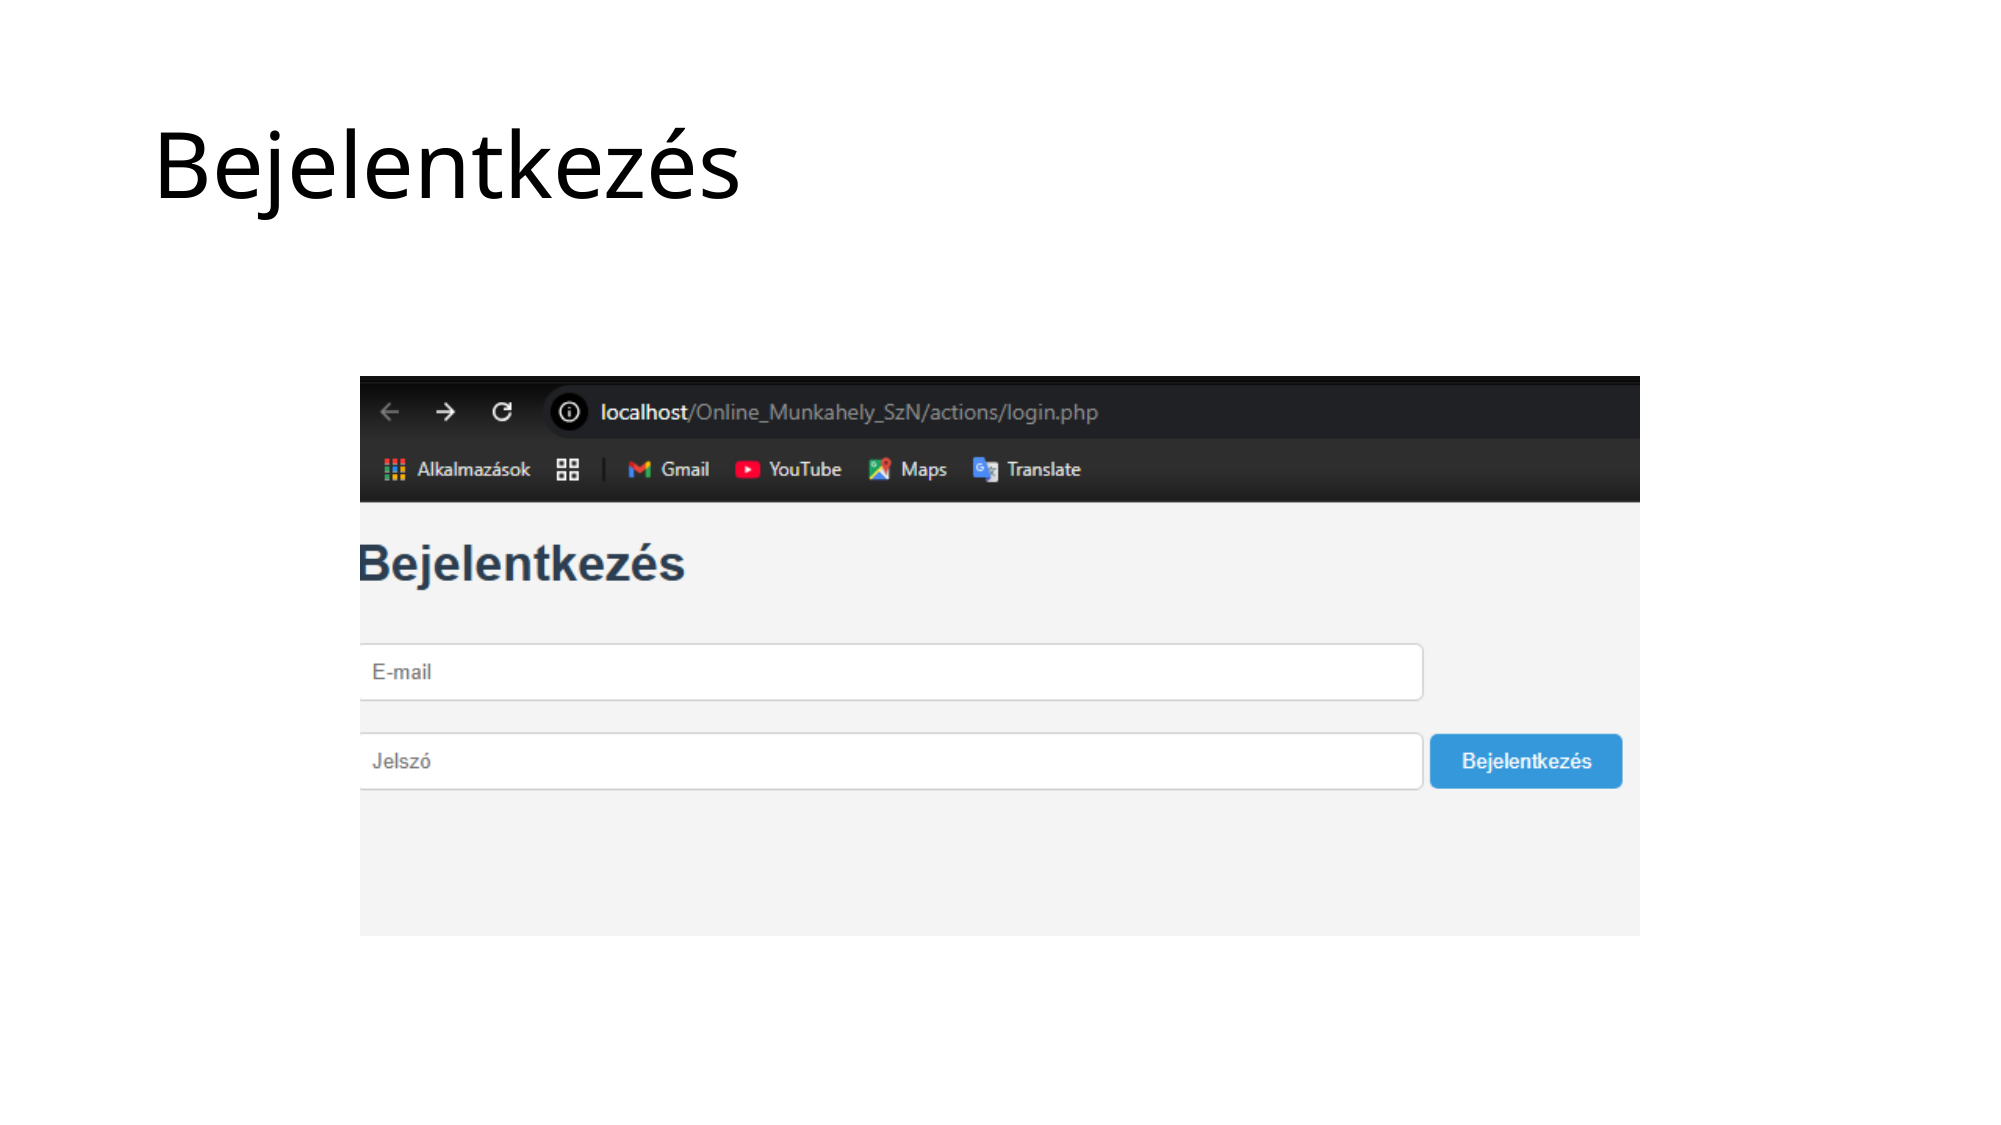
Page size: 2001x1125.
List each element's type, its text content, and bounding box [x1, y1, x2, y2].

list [360, 376, 1640, 937]
title Bejelentkezés [137, 59, 1863, 278]
